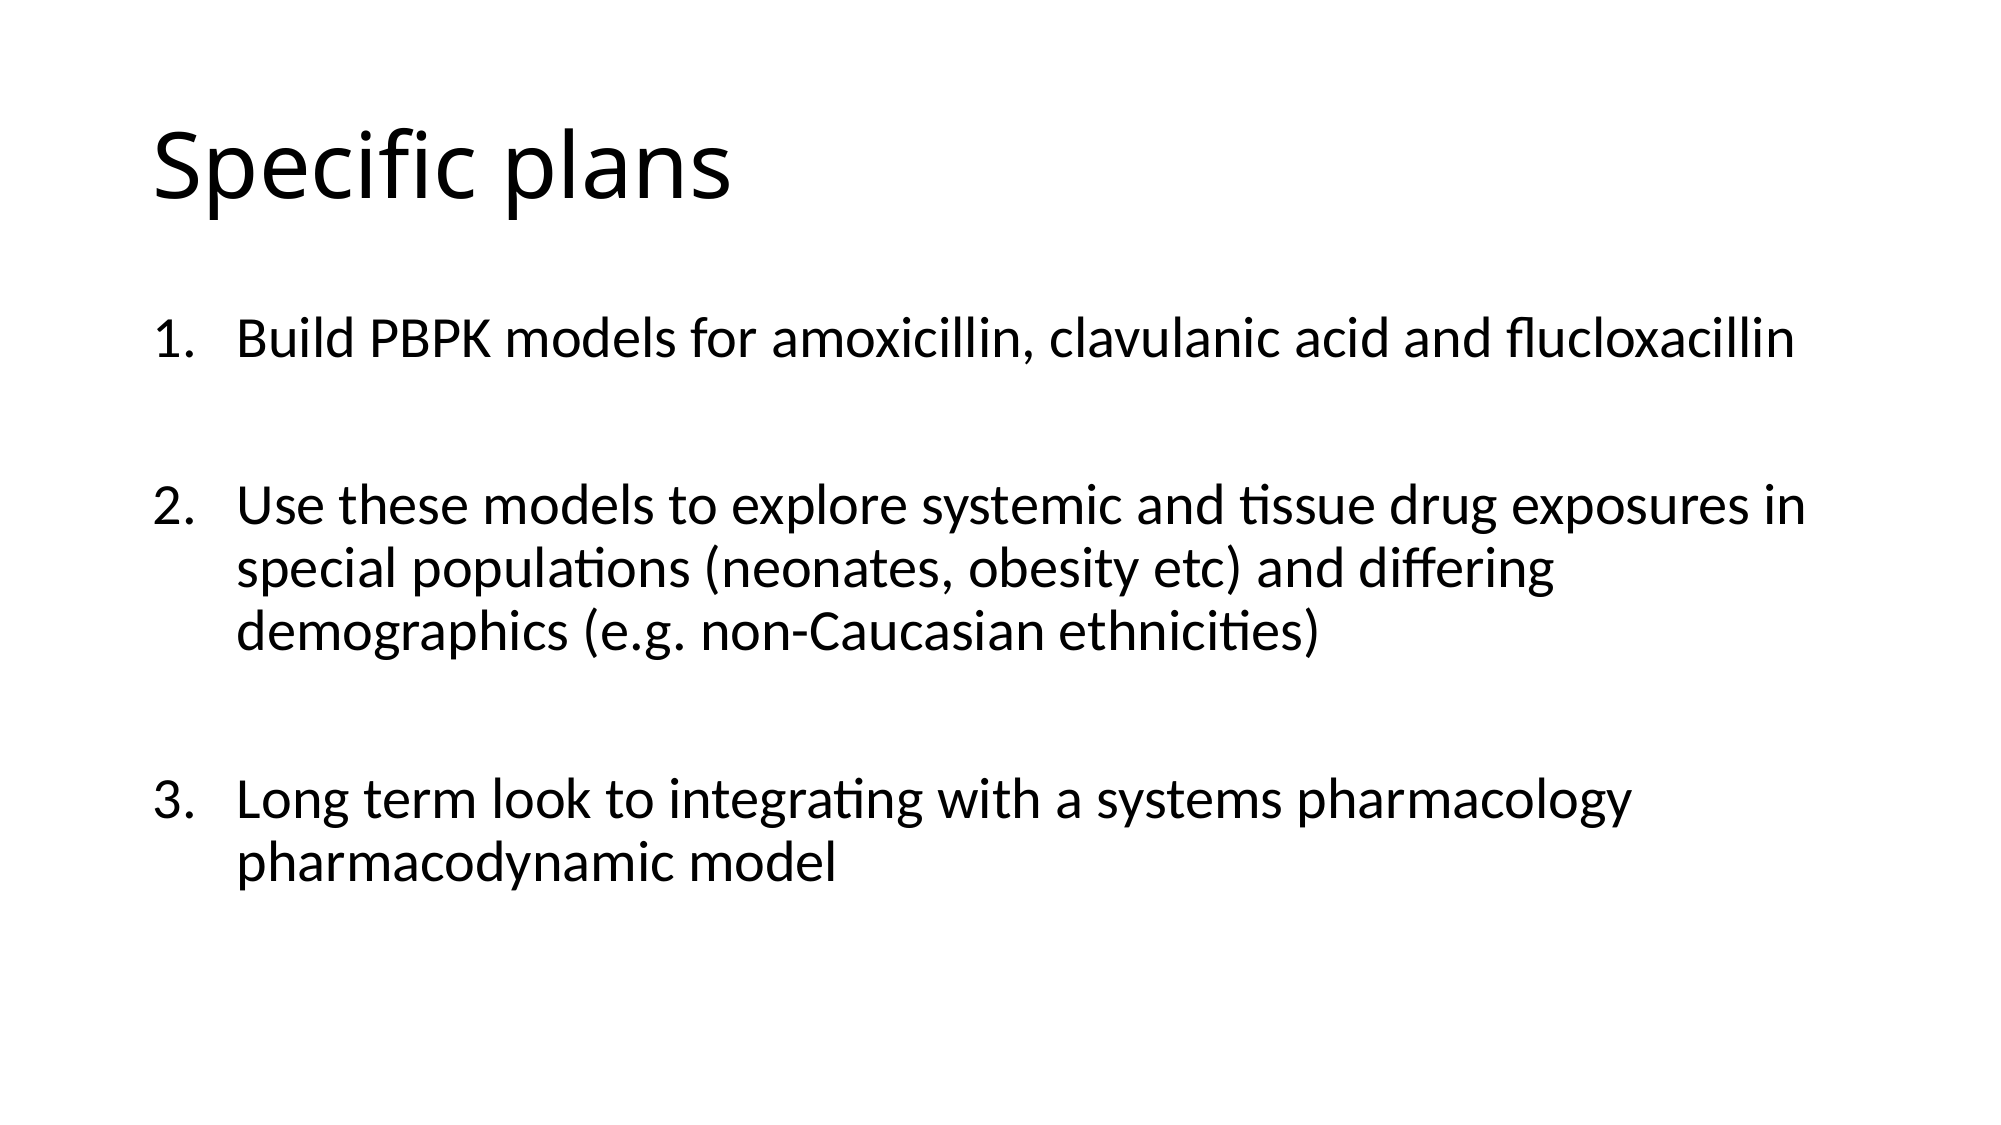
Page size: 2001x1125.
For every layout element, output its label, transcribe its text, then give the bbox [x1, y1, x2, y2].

list Build PBPK models for amoxicillin, clavulanic acid and flucloxacillin Use these models to explore systemic and tissue drug exposures in special populations (neonates, obesity etc) and differing demographics (e.g. non-Caucasian ethnicities) Long term look to integrating with a systems pharmacology pharmacodynamic model [137, 299, 1863, 1014]
title Specific plans [137, 59, 1863, 278]
